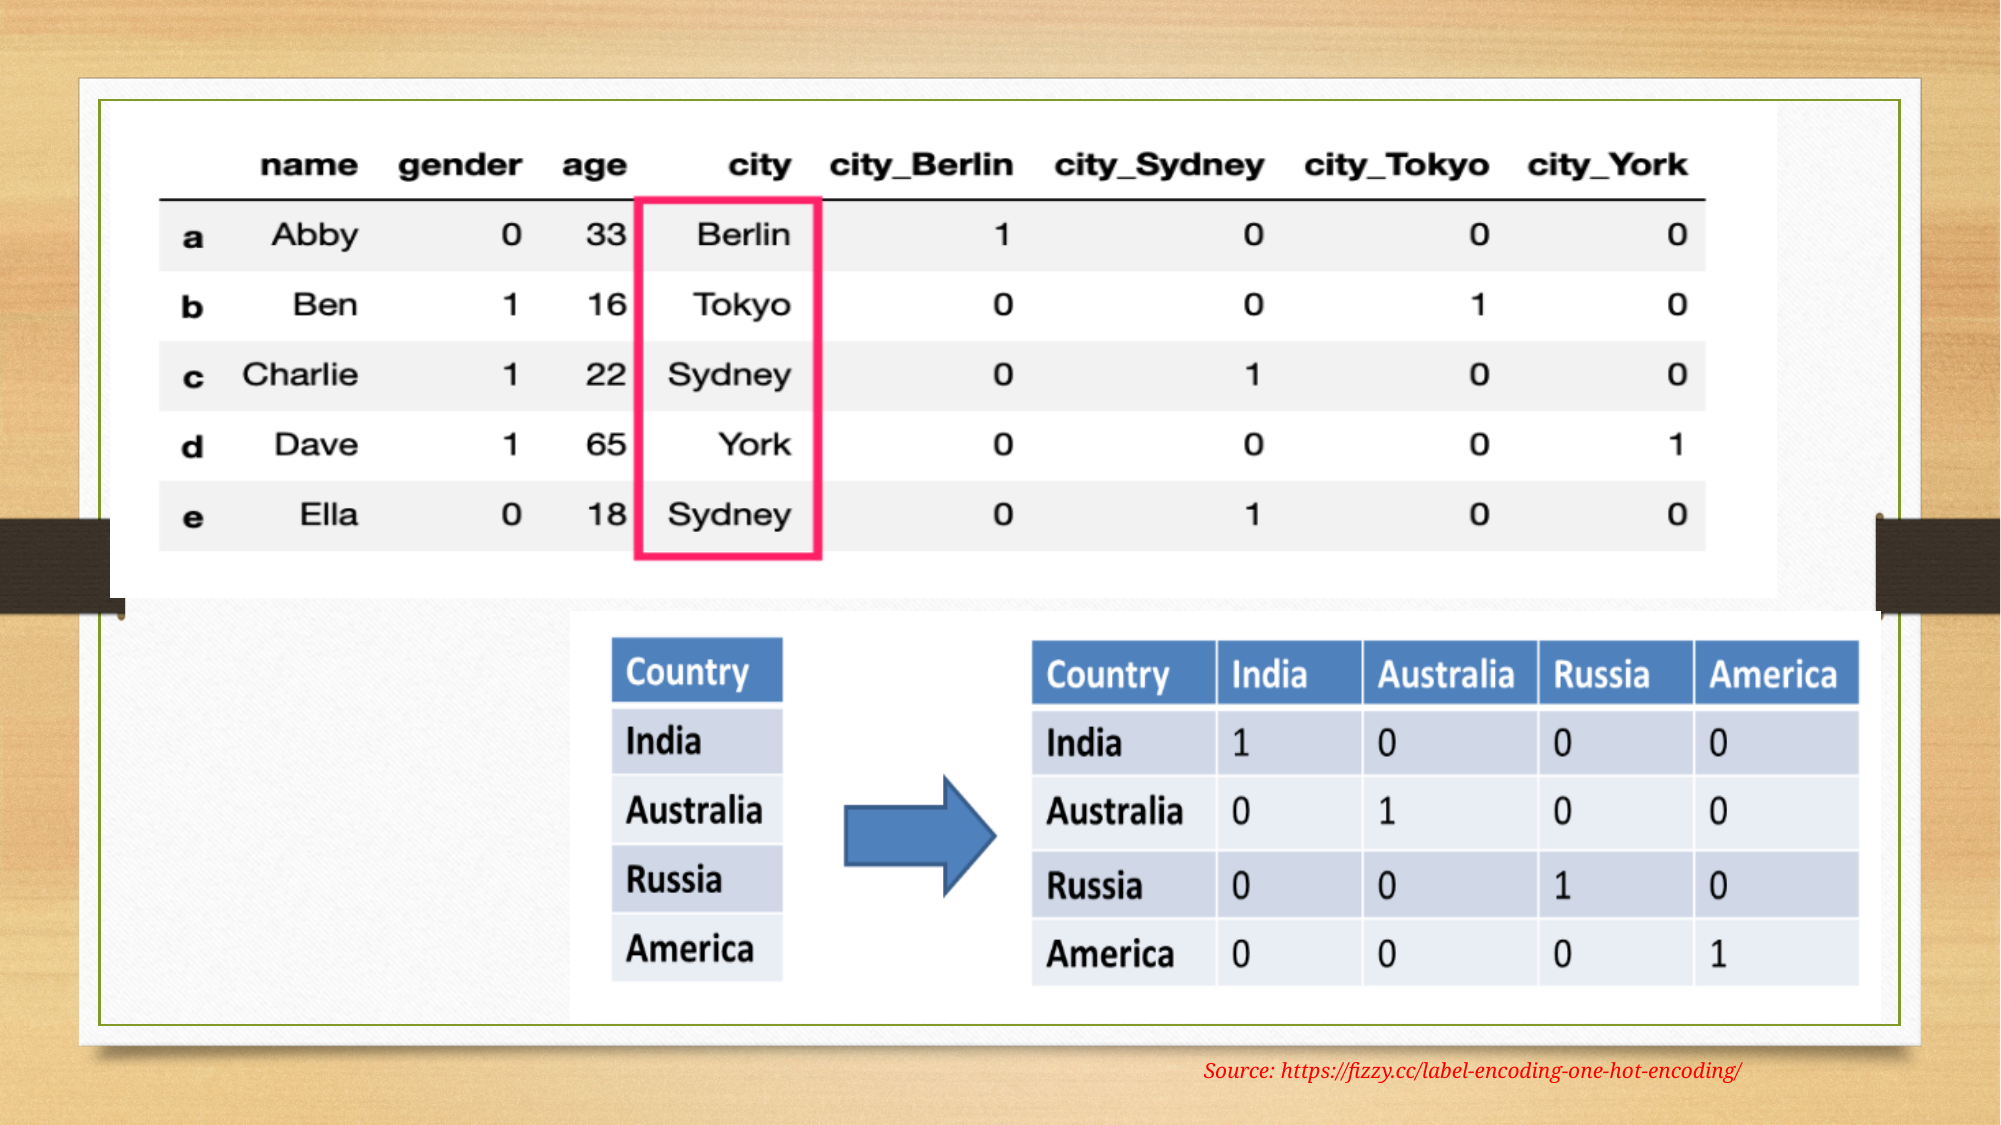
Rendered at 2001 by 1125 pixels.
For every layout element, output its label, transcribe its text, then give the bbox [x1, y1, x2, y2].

picture [0, 0, 2001, 1125]
text_box Source: https://fizzy.cc/label-encoding-one-hot-encoding/ [1189, 1050, 1973, 1125]
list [570, 611, 1881, 1023]
